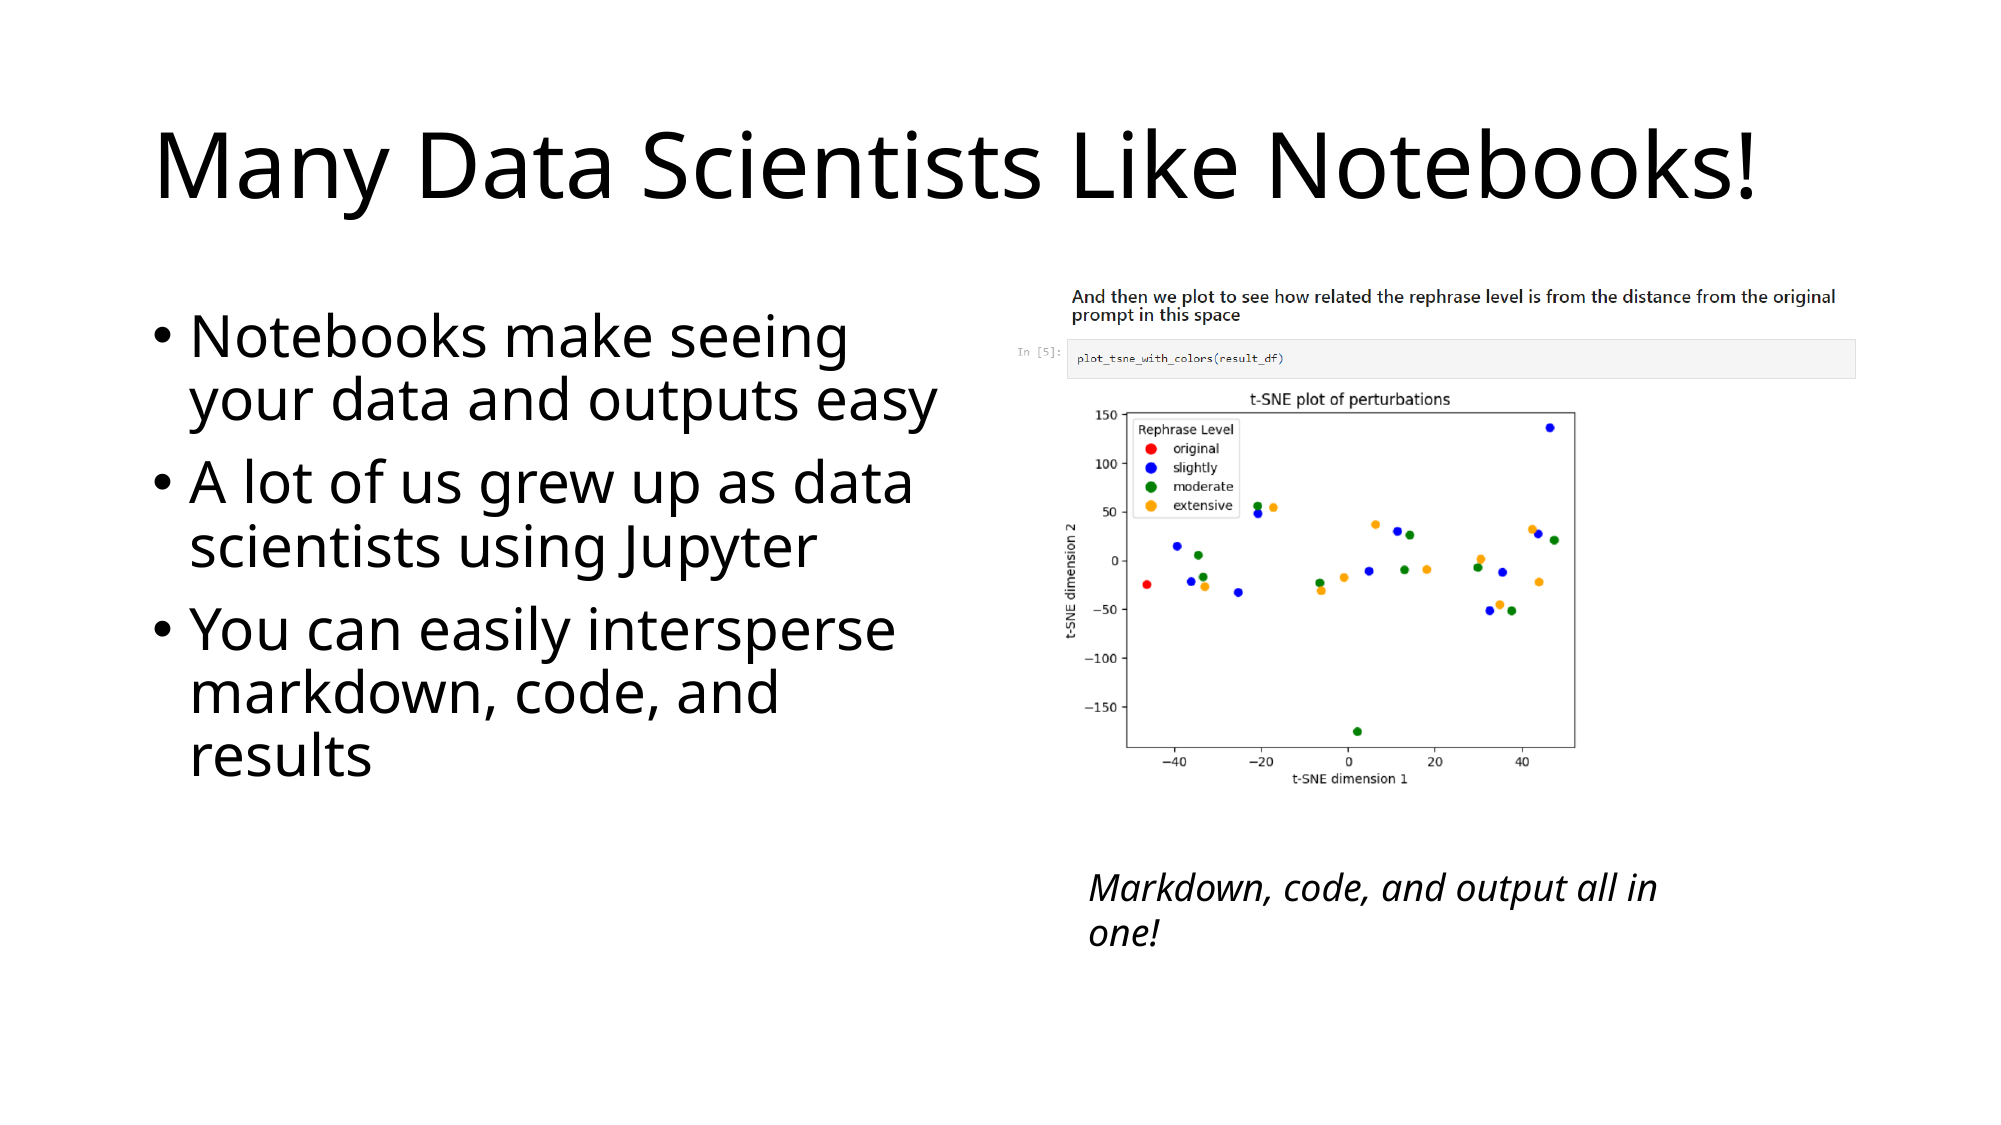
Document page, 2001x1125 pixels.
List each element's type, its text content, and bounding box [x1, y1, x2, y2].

text_box Markdown, code, and output all in one! [1073, 856, 1747, 962]
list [1011, 279, 1863, 797]
list Notebooks make seeing your data and outputs easy A lot of us grew up as data scientists using Jupyter You can easily intersperse markdown, code, and results [137, 299, 988, 1014]
title Many Data Scientists Like Notebooks! [137, 59, 1863, 278]
